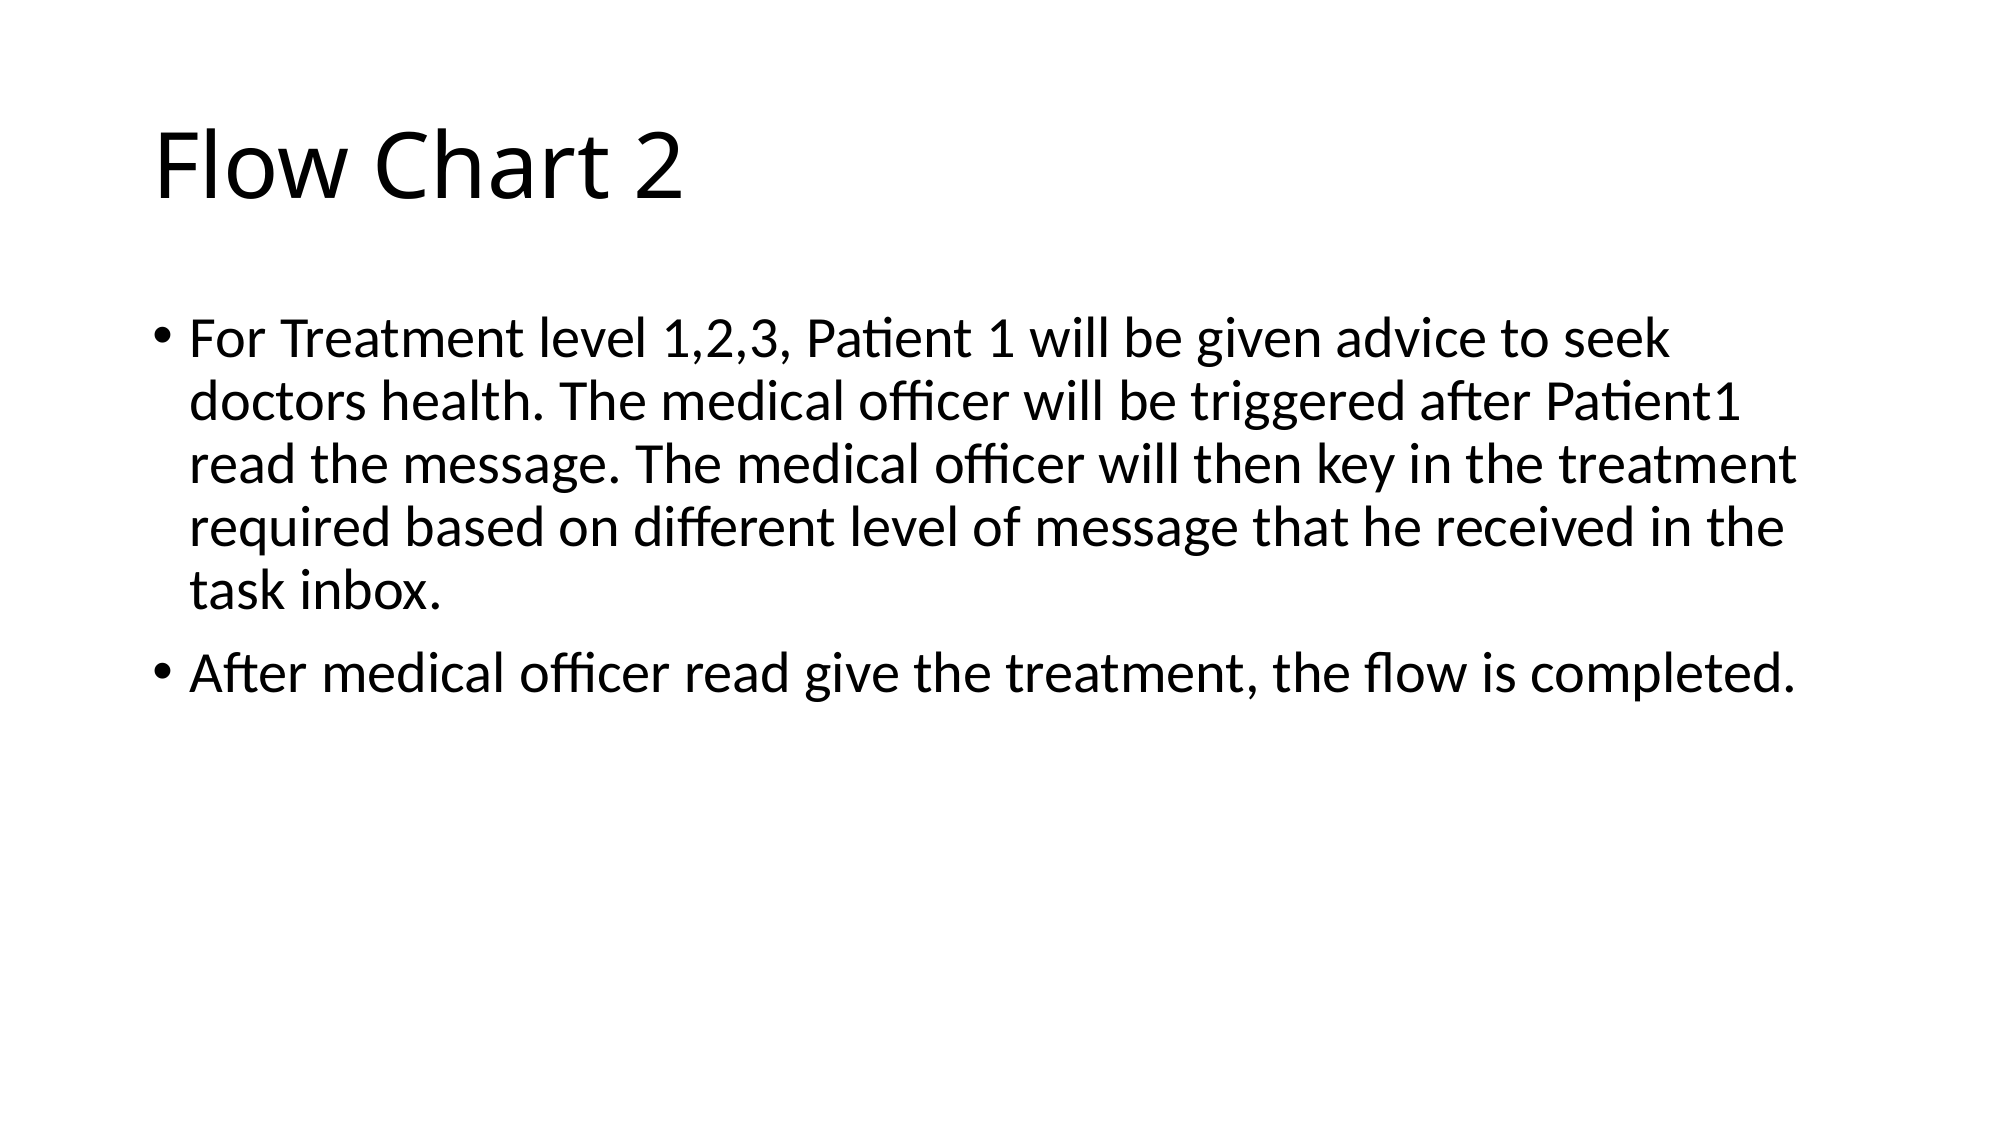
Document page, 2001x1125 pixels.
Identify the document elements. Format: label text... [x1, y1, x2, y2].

list For Treatment level 1,2,3, Patient 1 will be given advice to seek doctors health. The medical officer will be triggered after Patient1 read the message. The medical officer will then key in the treatment required based on different level of message that he received in the task inbox. After medical officer read give the treatment, the flow is completed. [137, 299, 1863, 1014]
title Flow Chart 2 [137, 59, 1863, 278]
